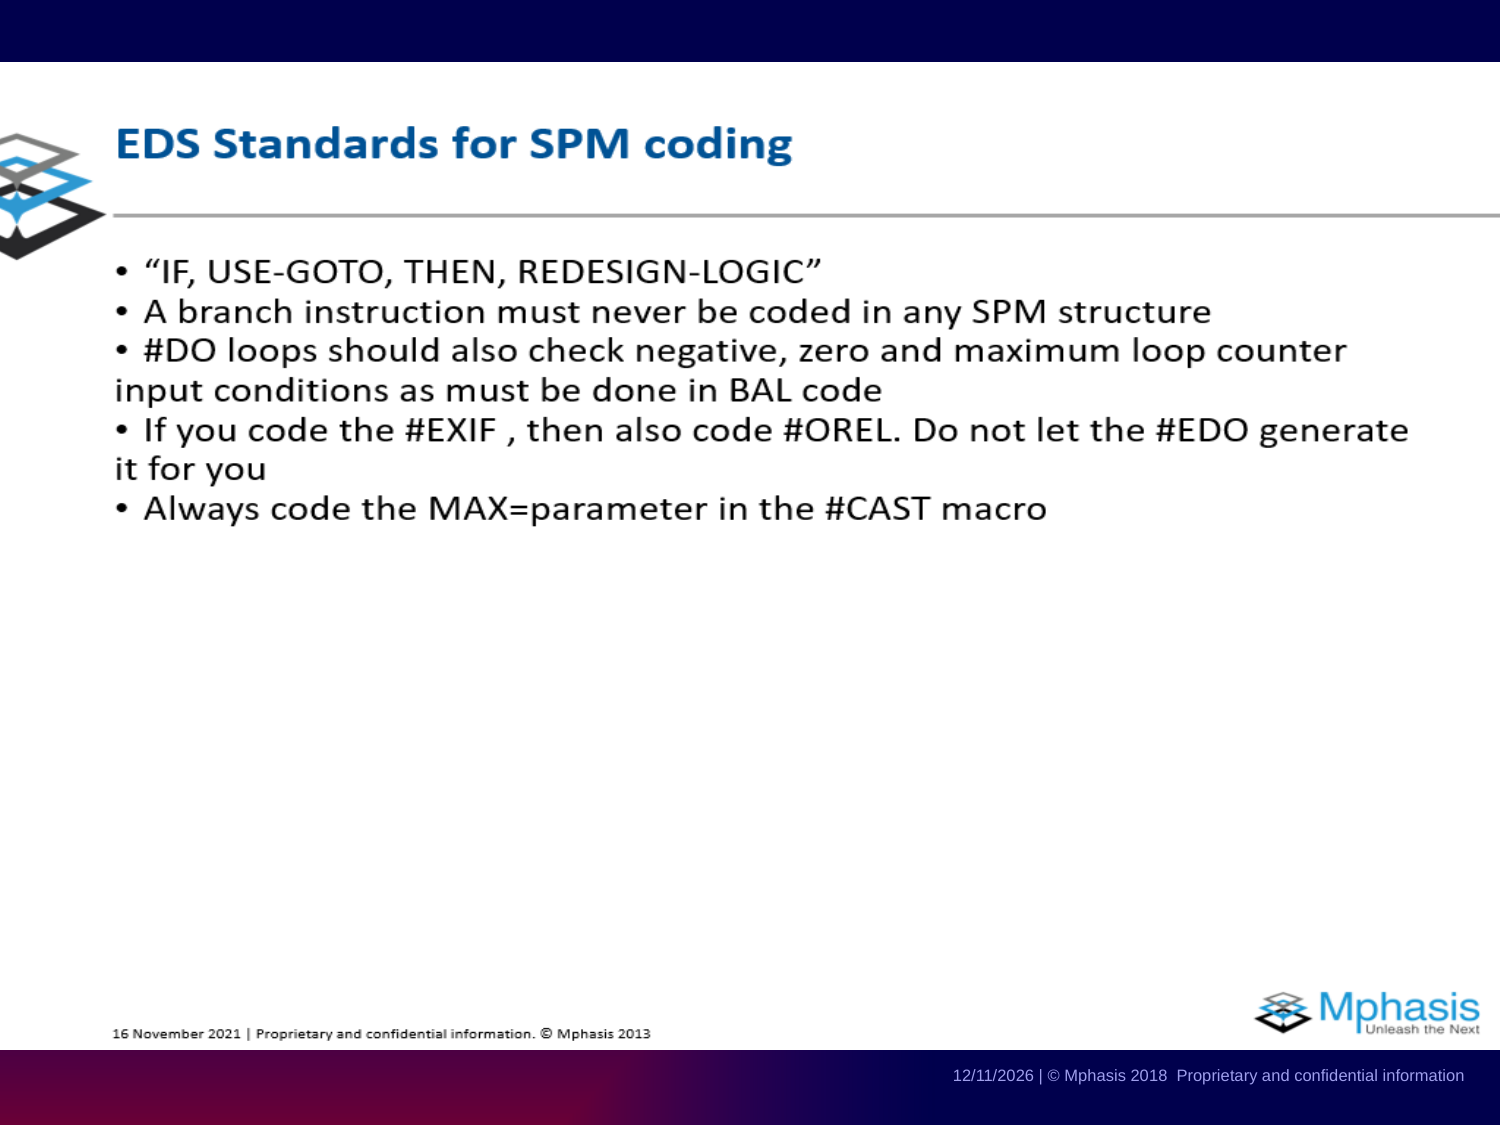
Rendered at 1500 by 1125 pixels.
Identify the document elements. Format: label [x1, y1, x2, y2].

picture [0, 62, 1500, 1051]
